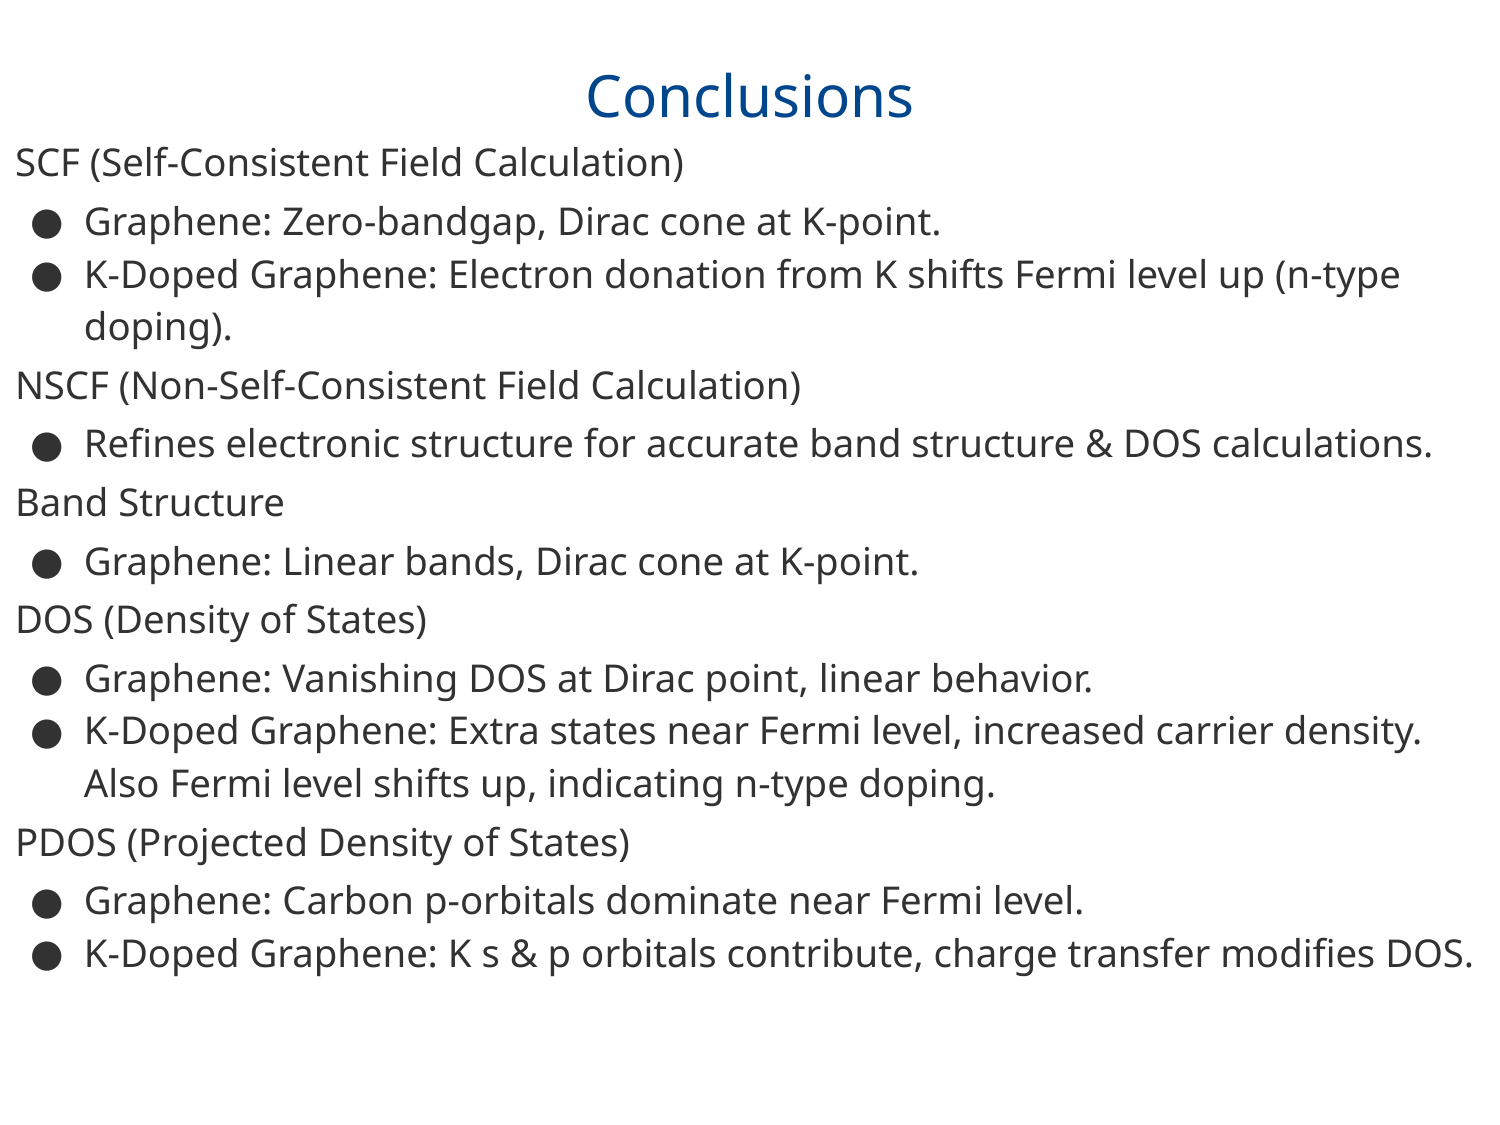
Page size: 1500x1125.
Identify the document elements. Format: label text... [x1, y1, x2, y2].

list SCF (Self-Consistent Field Calculation) Graphene: Zero-bandgap, Dirac cone at K-point. K-Doped Graphene: Electron donation from K shifts Fermi level up (n-type doping). NSCF (Non-Self-Consistent Field Calculation) Refines electronic structure for accurate band structure & DOS calculations. Band Structure Graphene: Linear bands, Dirac cone at K-point. DOS (Density of States) Graphene: Vanishing DOS at Dirac point, linear behavior. K-Doped Graphene: Extra states near Fermi level, increased carrier density. Also Fermi level shifts up, indicating n-type doping. PDOS (Projected Density of States) Graphene: Carbon p-orbitals dominate near Fermi level. K-Doped Graphene: K s & p orbitals contribute, charge transfer modifies DOS. [0, 124, 1500, 1103]
title Conclusions [75, 0, 1425, 124]
